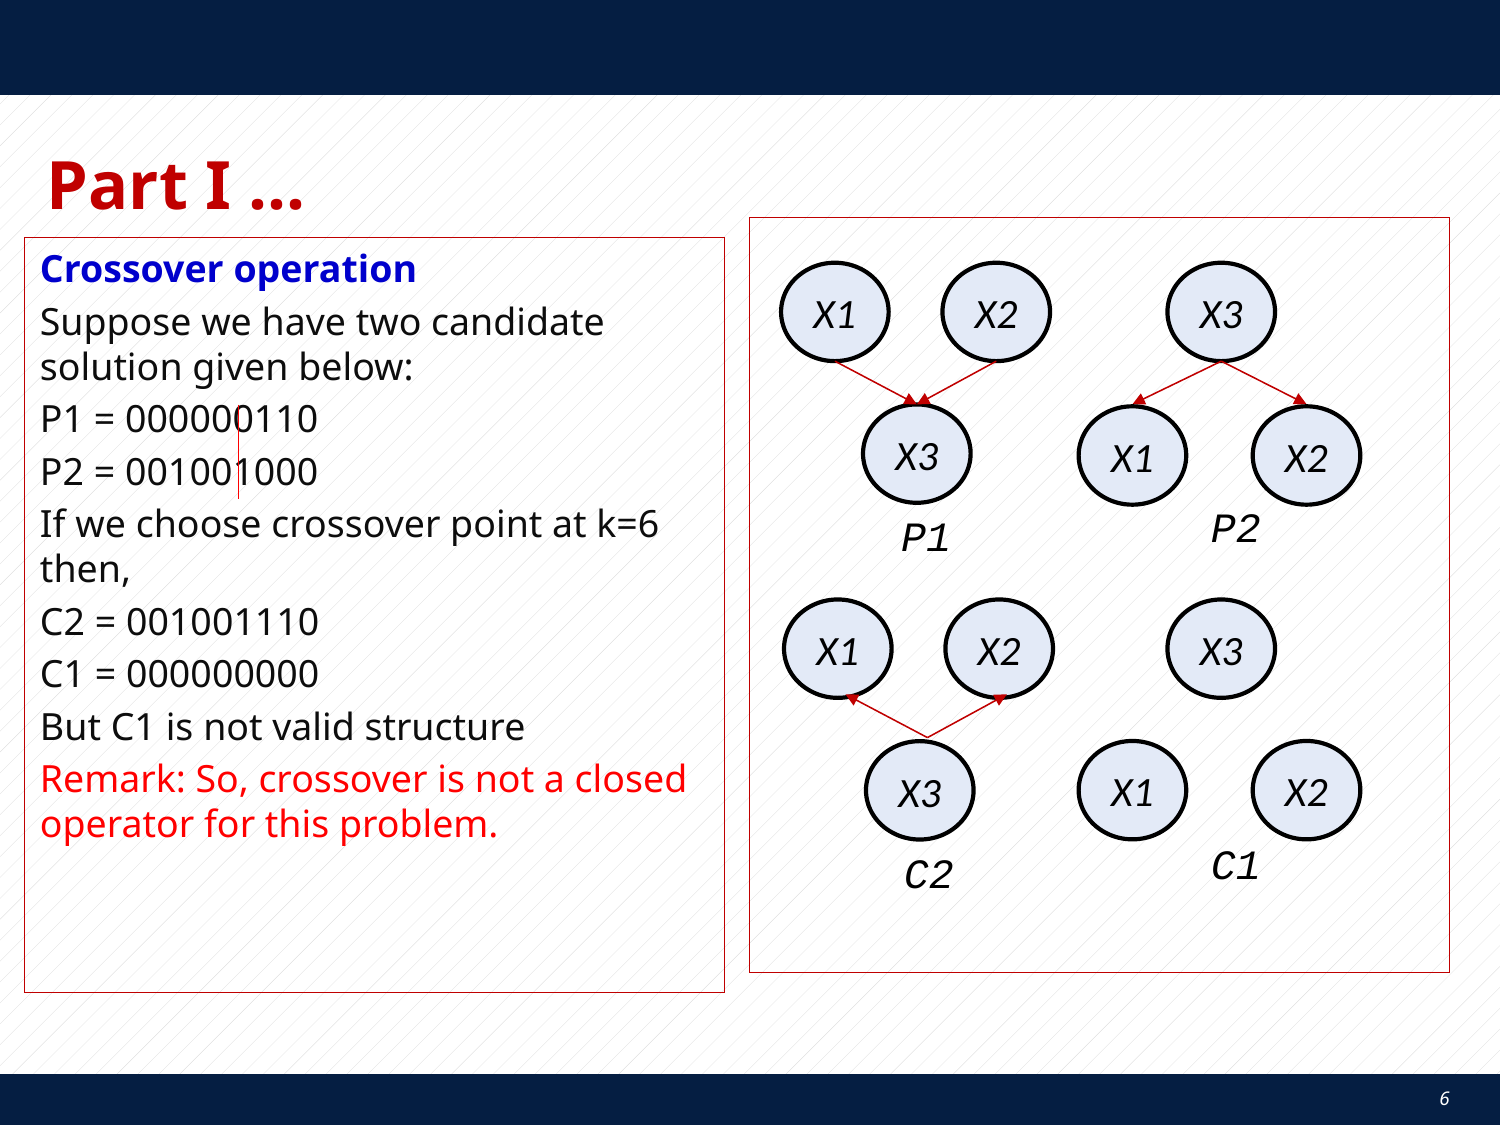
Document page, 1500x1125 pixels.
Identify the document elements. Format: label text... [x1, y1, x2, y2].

picture [0, 0, 1500, 95]
title Part I ... [31, 127, 1465, 238]
text_box [749, 217, 1450, 973]
list Crossover operation Suppose we have two candidate solution given below: P1 = 000000110 P2 = 001001000 If we choose crossover point at k=6 then, C2 = 001001110 C1 = 000000000 But C1 is not valid structure Remark: So, crossover is not a closed operator for this problem. [24, 237, 725, 993]
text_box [780, 262, 1361, 906]
picture [0, 1074, 1500, 1125]
